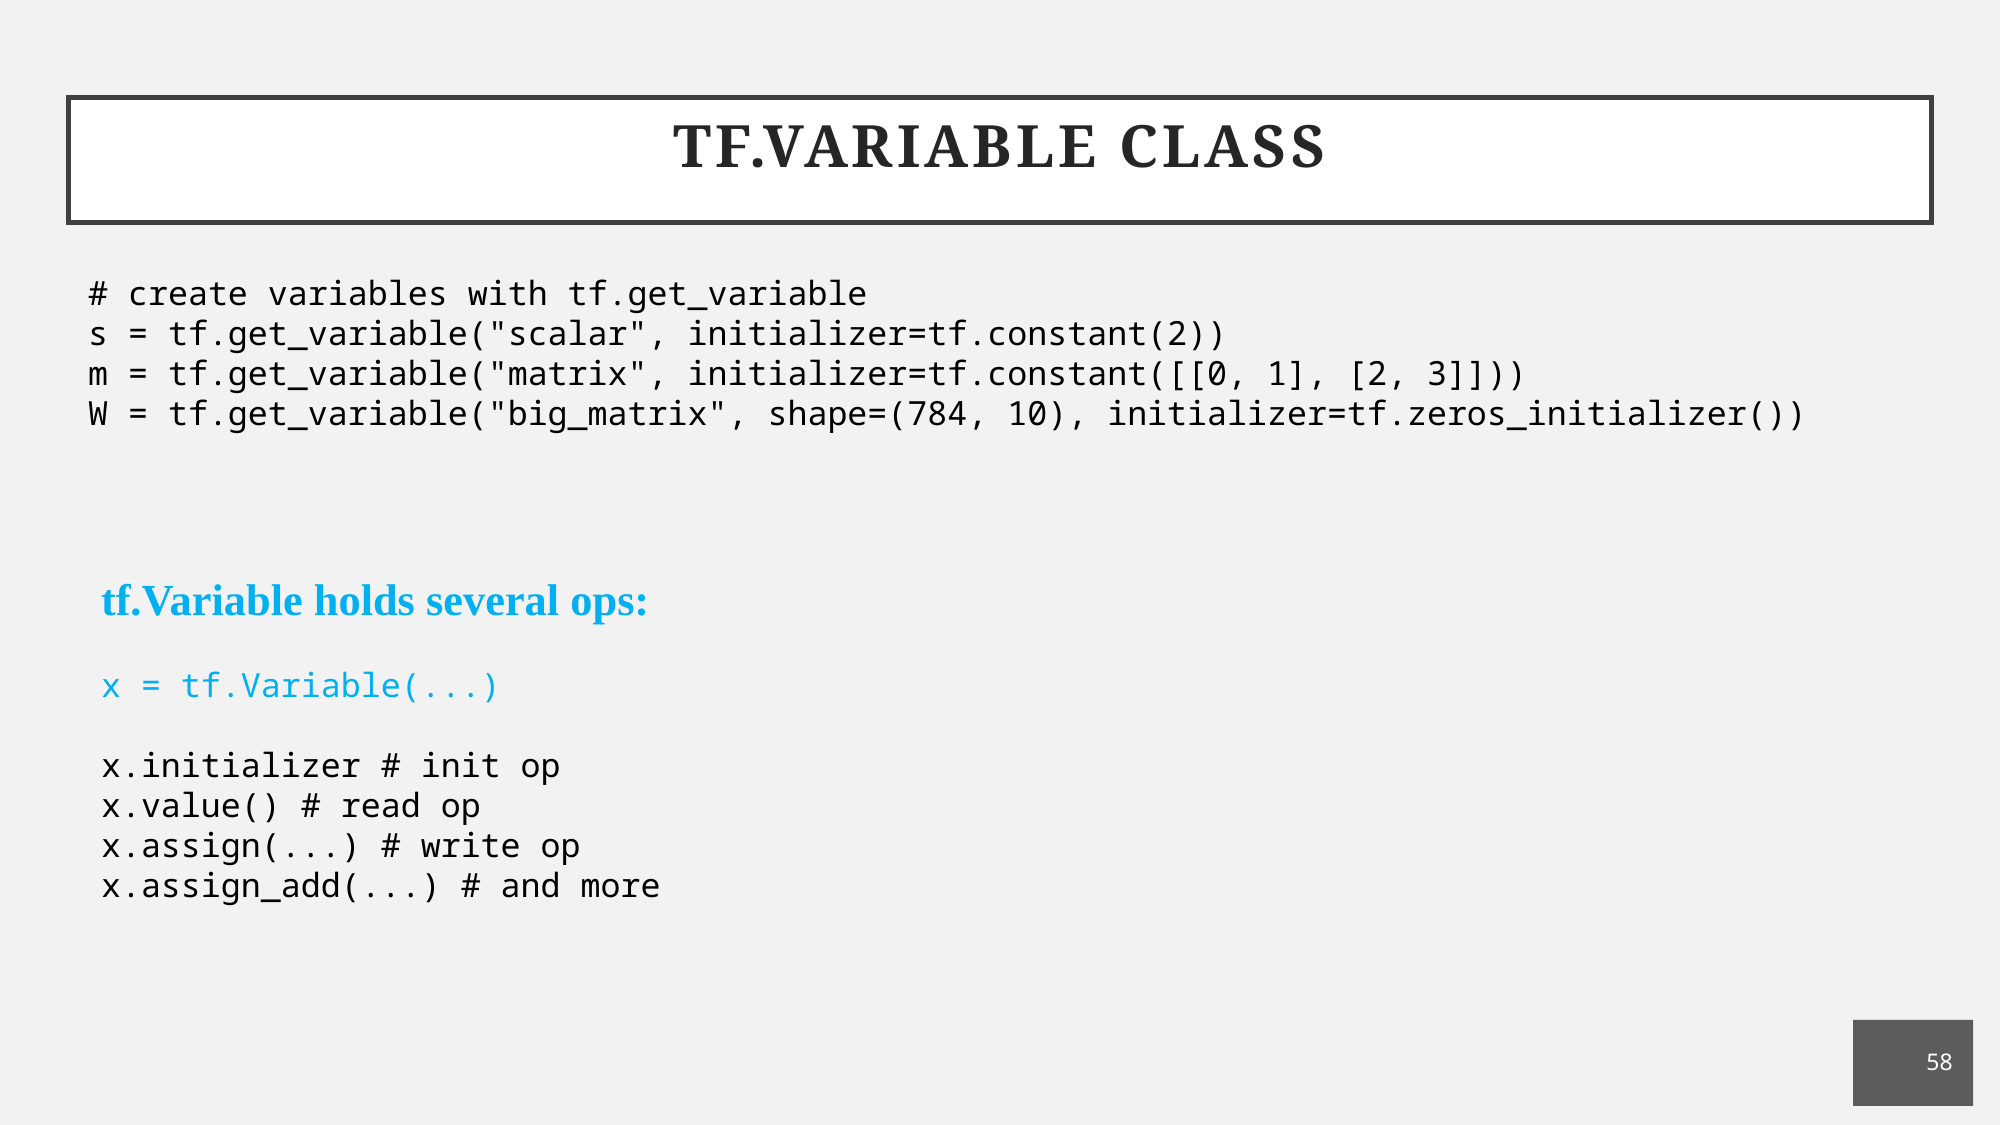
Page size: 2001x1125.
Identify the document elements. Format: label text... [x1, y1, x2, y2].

title tf.Variable class [66, 95, 1934, 225]
slide_number 58 [1853, 1019, 1974, 1106]
text_box tf.Variable holds several ops: x = tf.Variable(...) x.initializer # init op x.value() # read op x.assign(...) # write op x.assign_add(...) # and more [81, 551, 770, 999]
list # create variables with tf.get_variable s = tf.get_variable("scalar", initializer=tf.constant(2)) m = tf.get_variable("matrix", initializer=tf.constant([[0, 1], [2, 3]])) W = tf.get_variable("big_matrix", shape=(784, 10), initializer=tf.zeros_initializer()) [68, 252, 1932, 1081]
